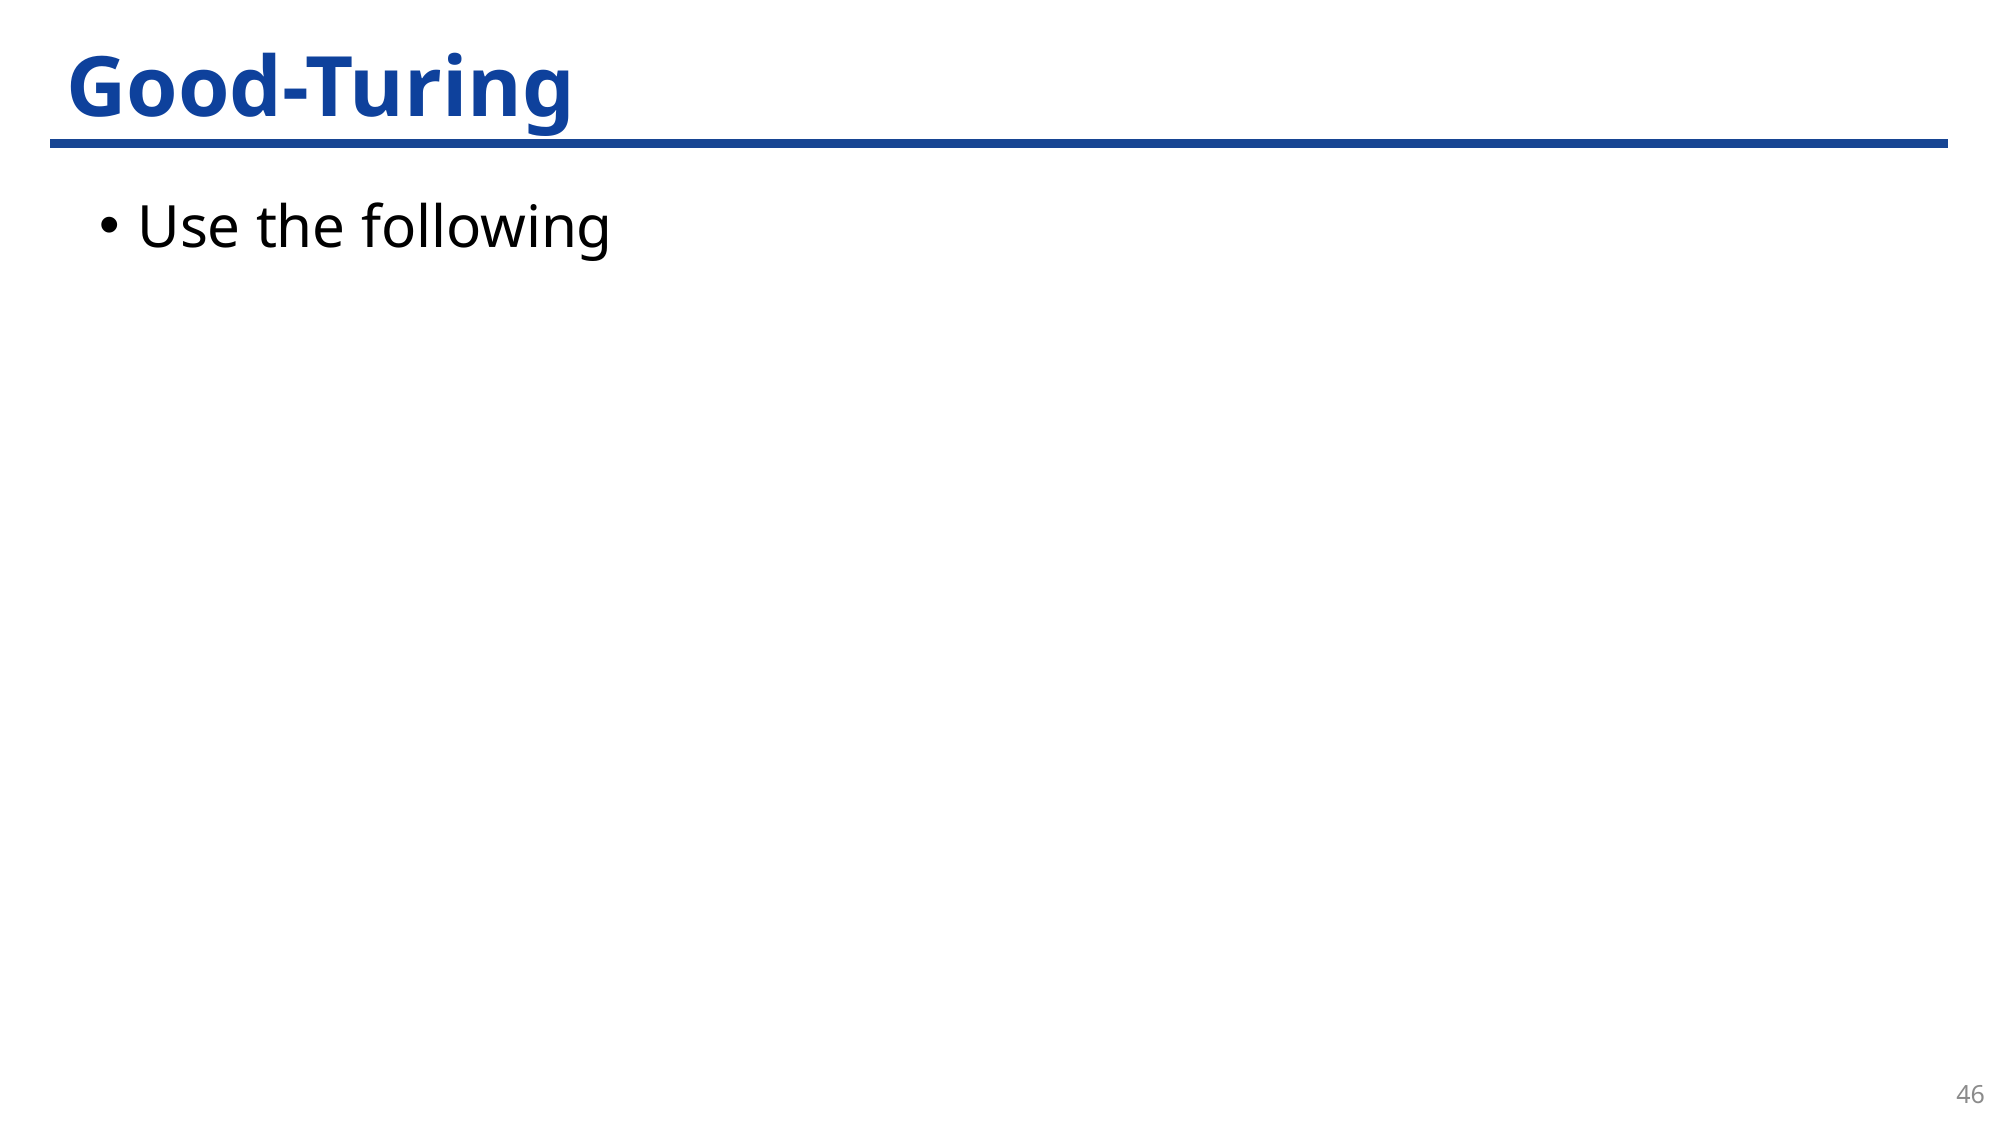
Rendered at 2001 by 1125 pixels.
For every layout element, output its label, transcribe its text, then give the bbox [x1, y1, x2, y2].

title Good-Turing [51, 39, 1947, 140]
slide_number 46 [1899, 1065, 2000, 1125]
